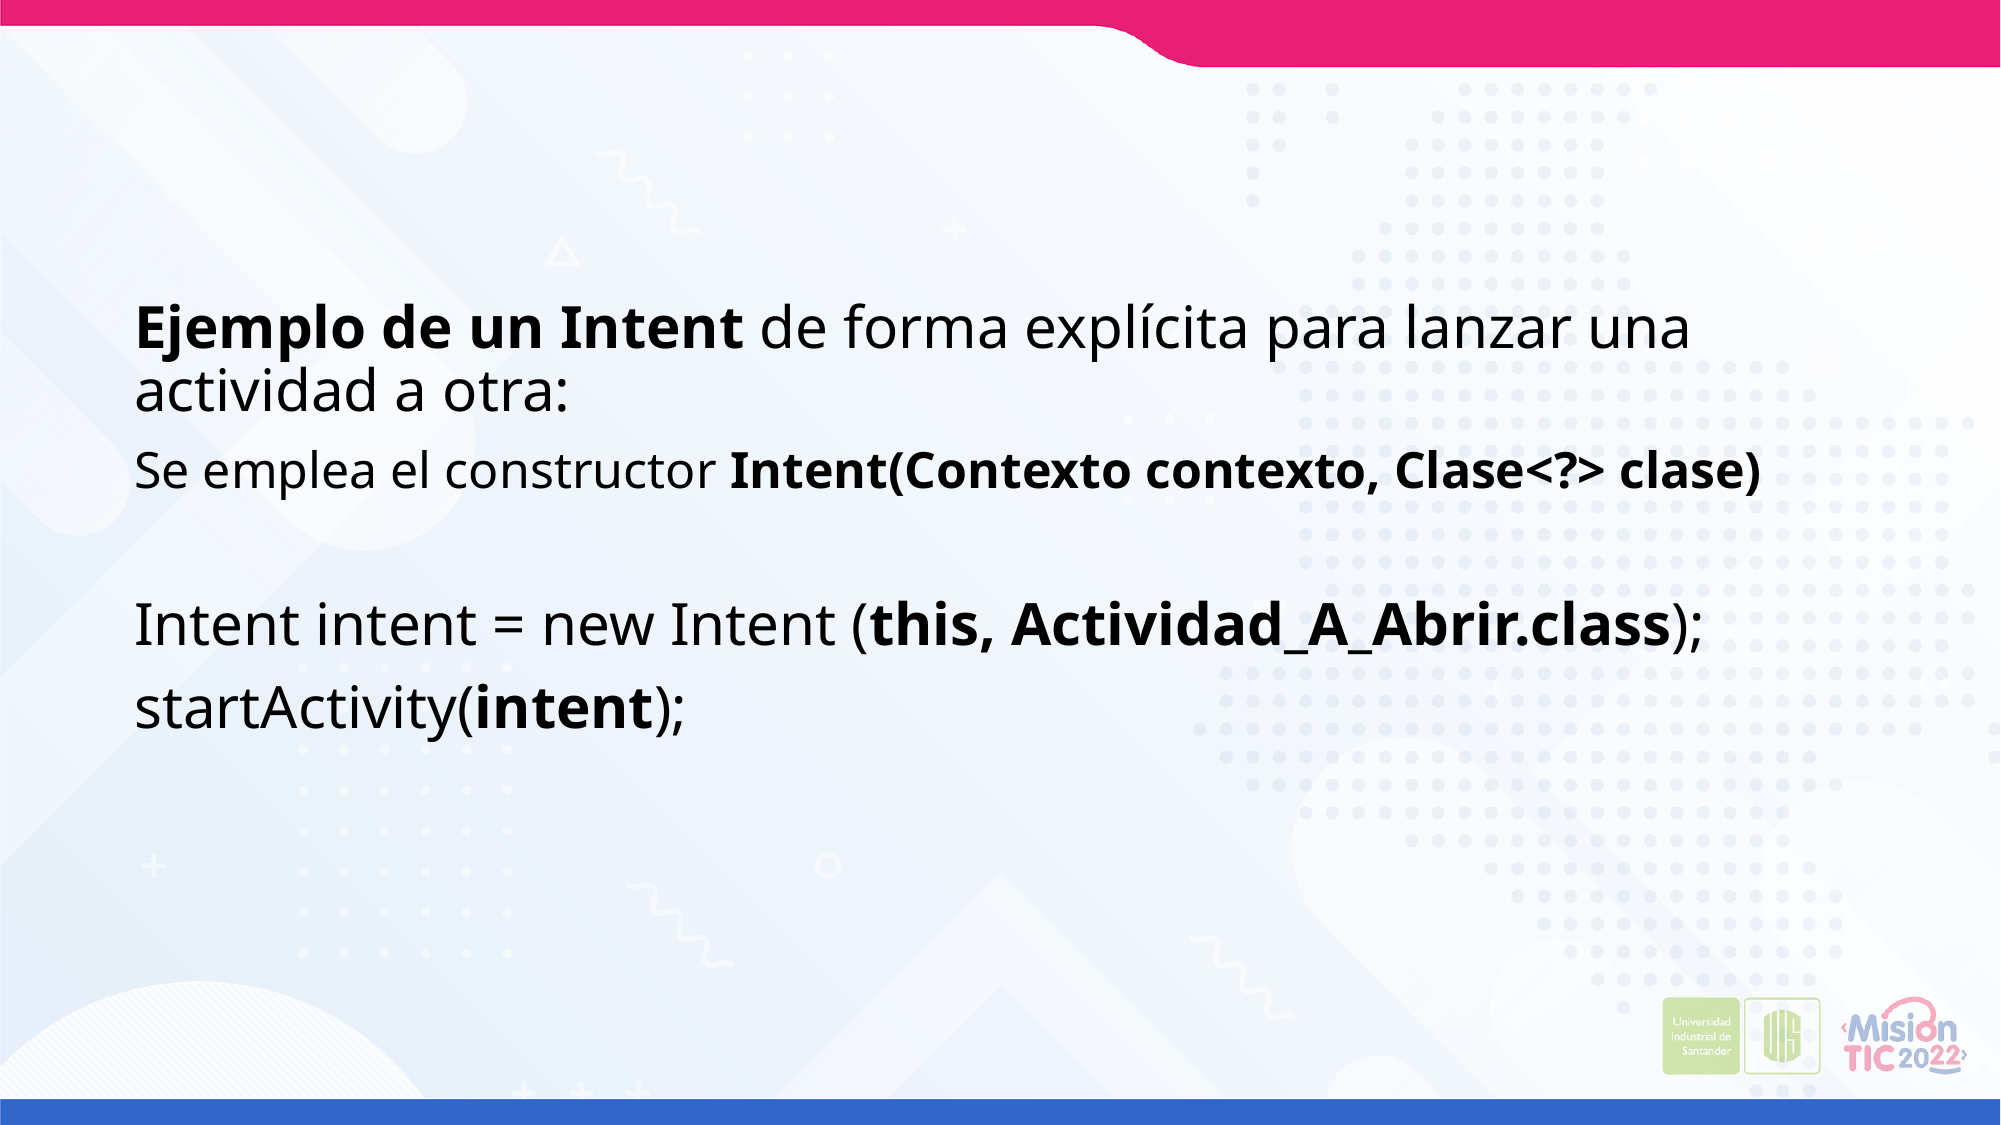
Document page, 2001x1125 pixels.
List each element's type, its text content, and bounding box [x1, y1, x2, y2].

list Ejemplo de un Intent de forma explícita para lanzar una actividad a otra: Se emplea el constructor Intent(Contexto contexto, Clase<?> clase) Intent intent = new Intent (this, Actividad_A_Abrir.class); startActivity(intent); [119, 291, 1881, 834]
picture [0, 0, 2001, 1125]
